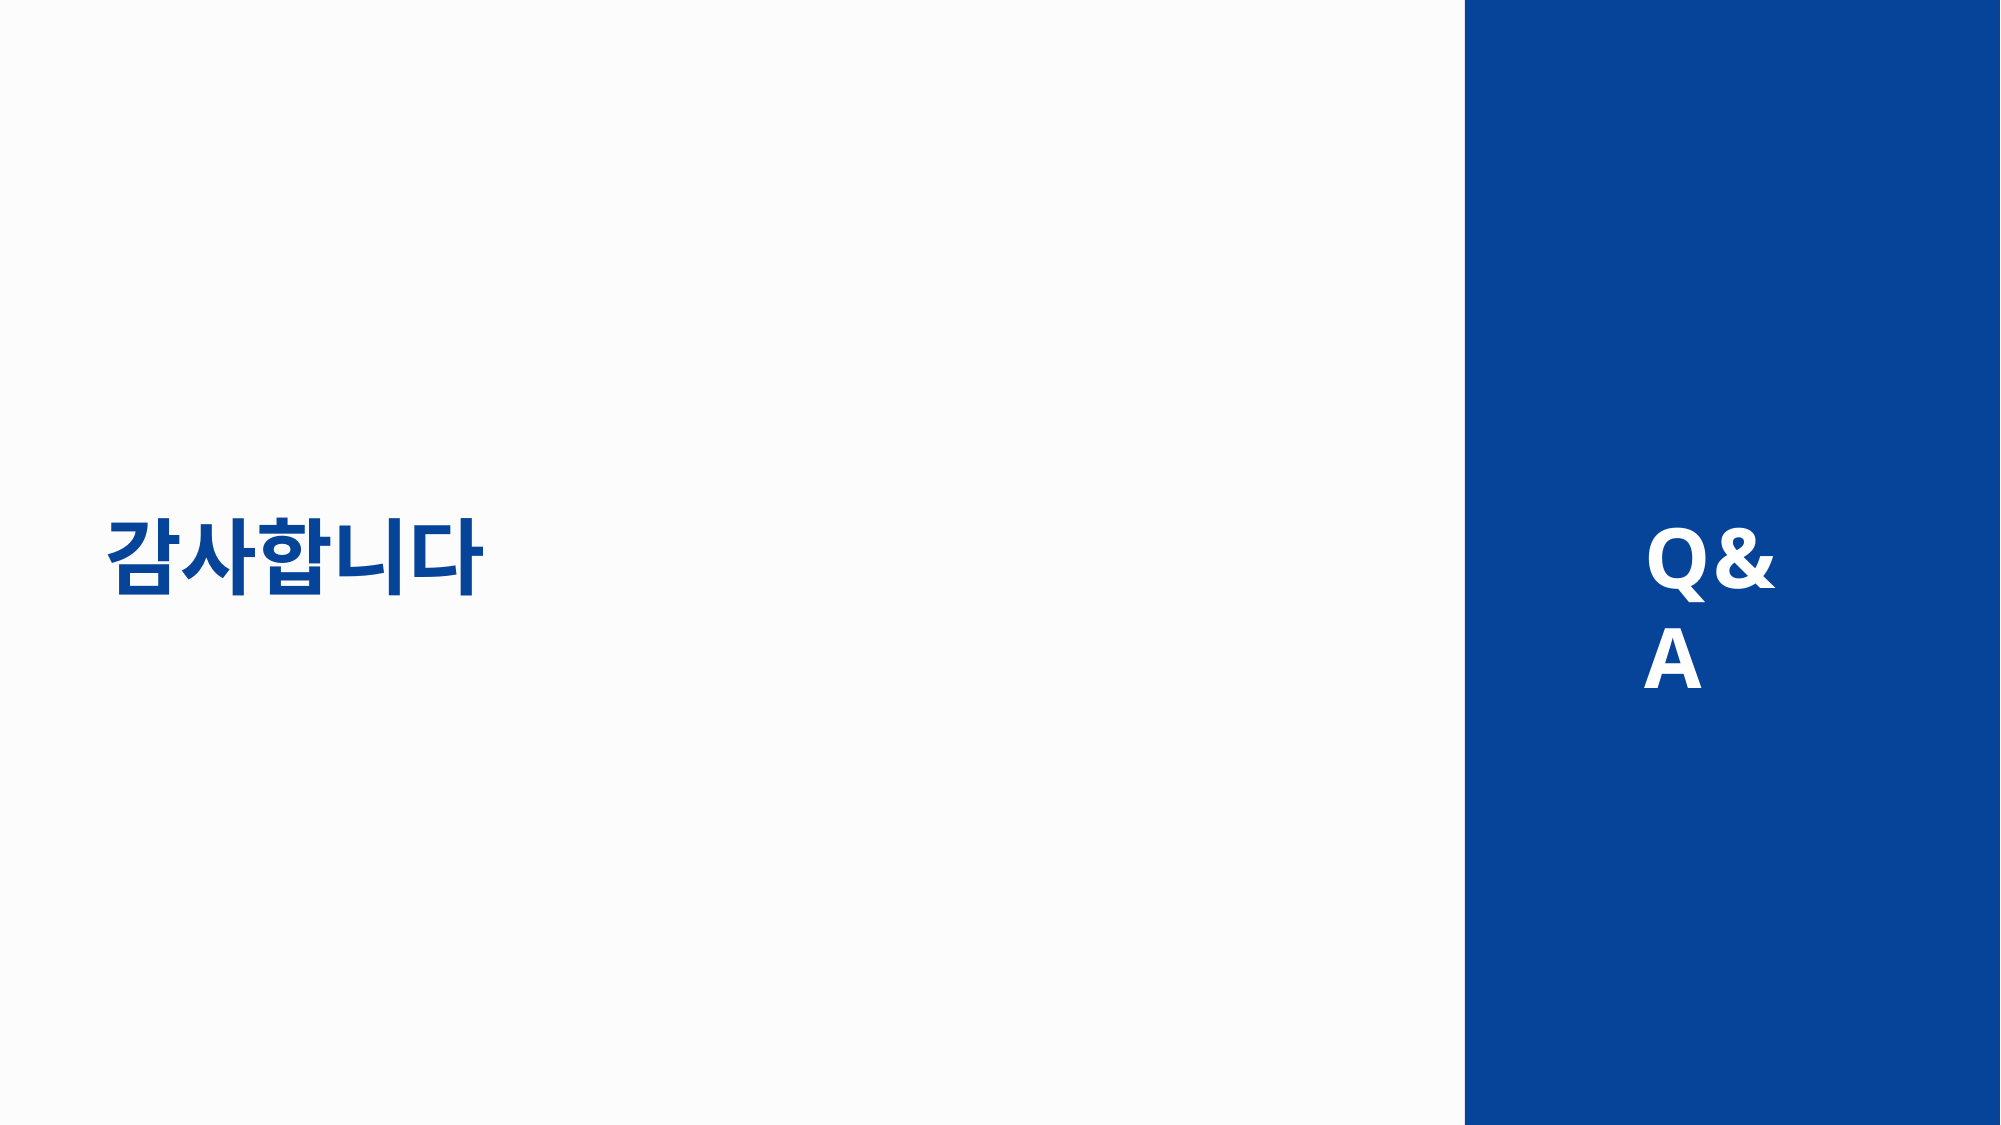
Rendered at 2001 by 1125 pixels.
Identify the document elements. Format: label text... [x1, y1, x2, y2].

text_box Q&A [1642, 503, 1819, 706]
text_box [0, 0, 1464, 1125]
text_box [1464, 0, 2000, 1125]
title 감사합니다 [102, 503, 688, 694]
